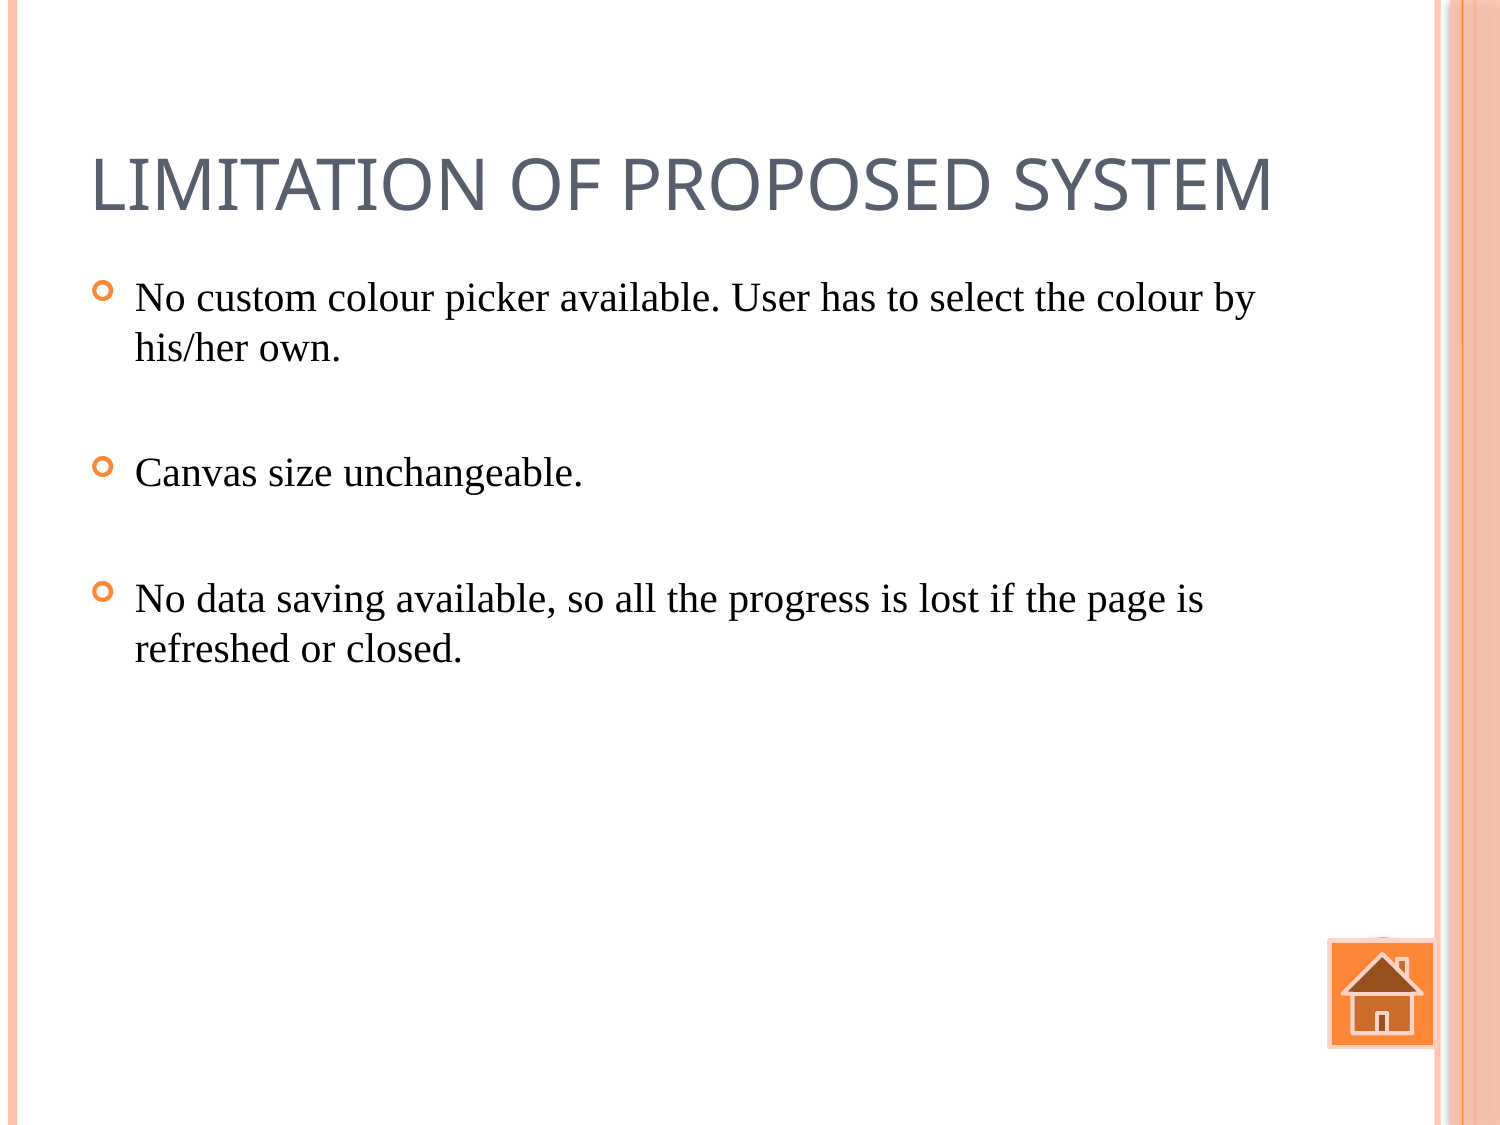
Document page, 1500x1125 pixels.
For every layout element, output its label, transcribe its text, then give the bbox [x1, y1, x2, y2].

title Limitation of Proposed System [75, 45, 1300, 233]
list No custom colour picker available. User has to select the colour by his/her own. Canvas size unchangeable. No data saving available, so all the progress is lost if the page is refreshed or closed. [75, 262, 1300, 1062]
text_box [1327, 938, 1437, 1049]
